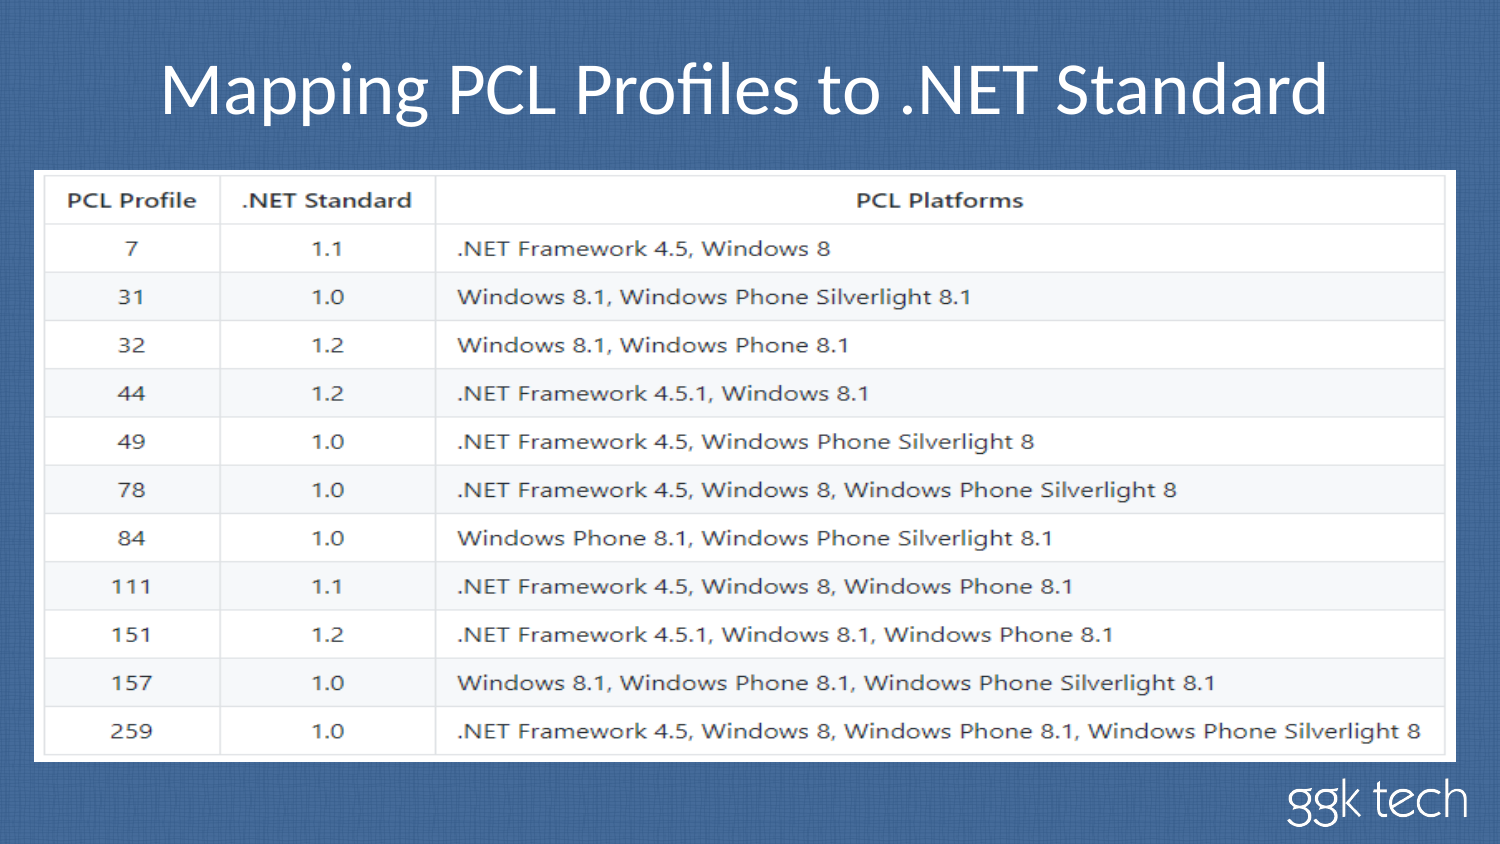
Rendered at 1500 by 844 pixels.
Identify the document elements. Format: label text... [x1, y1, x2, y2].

title Mapping PCL Profiles to .NET Standard [53, 24, 1437, 145]
picture [0, 0, 1500, 844]
